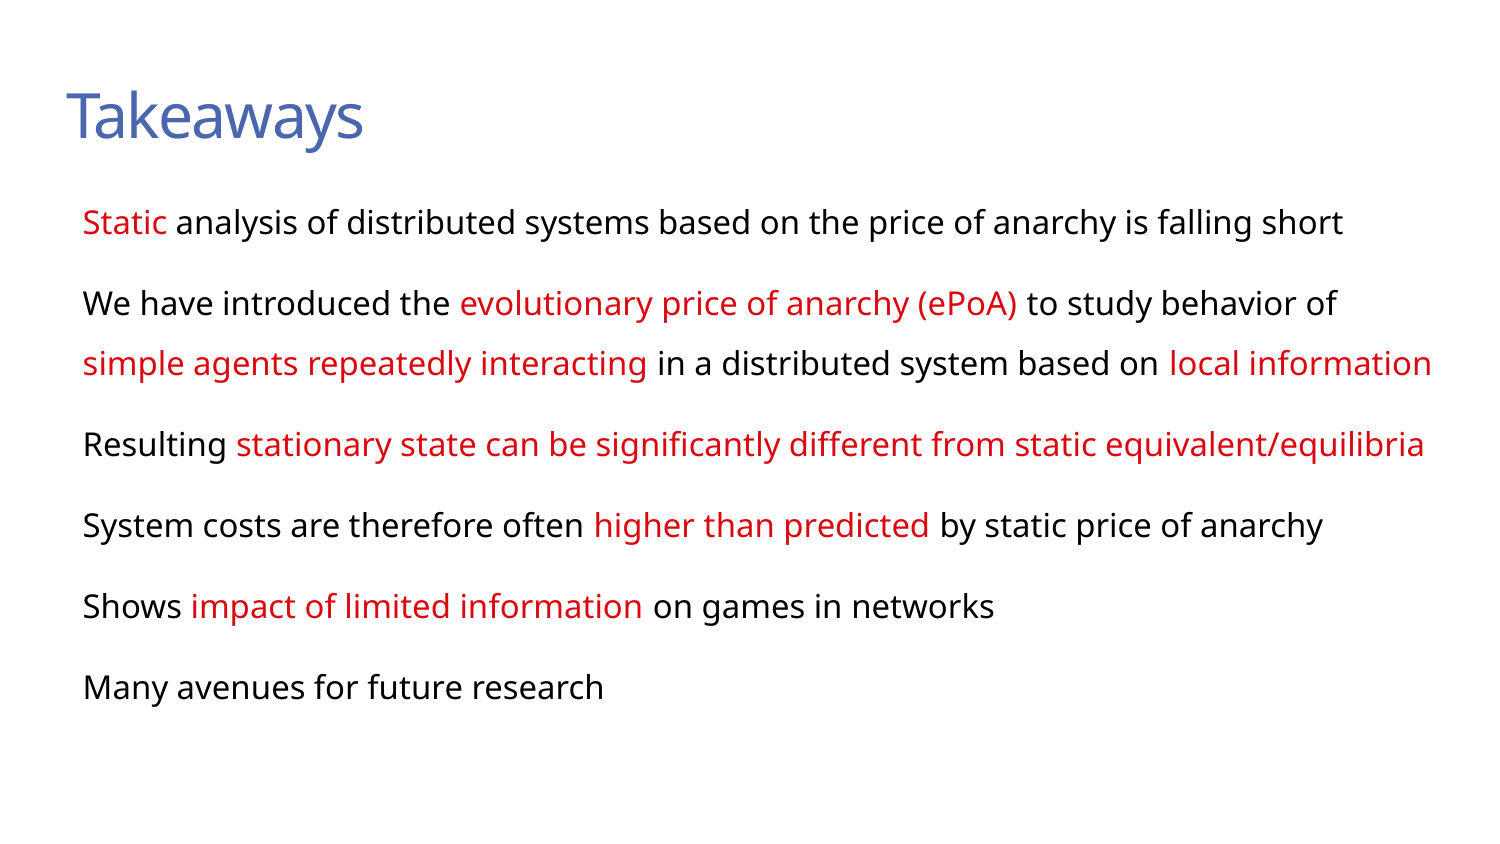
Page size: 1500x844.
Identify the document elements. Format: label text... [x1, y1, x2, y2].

list Static analysis of distributed systems based on the price of anarchy is falling short We have introduced the evolutionary price of anarchy (ePoA) to study behavior of simple agents repeatedly interacting in a distributed system based on local information Resulting stationary state can be significantly different from static equivalent/equilibria System costs are therefore often higher than predicted by static price of anarchy Shows impact of limited information on games in networks Many avenues for future research [51, 166, 1449, 812]
title Takeaways [51, 72, 1449, 166]
